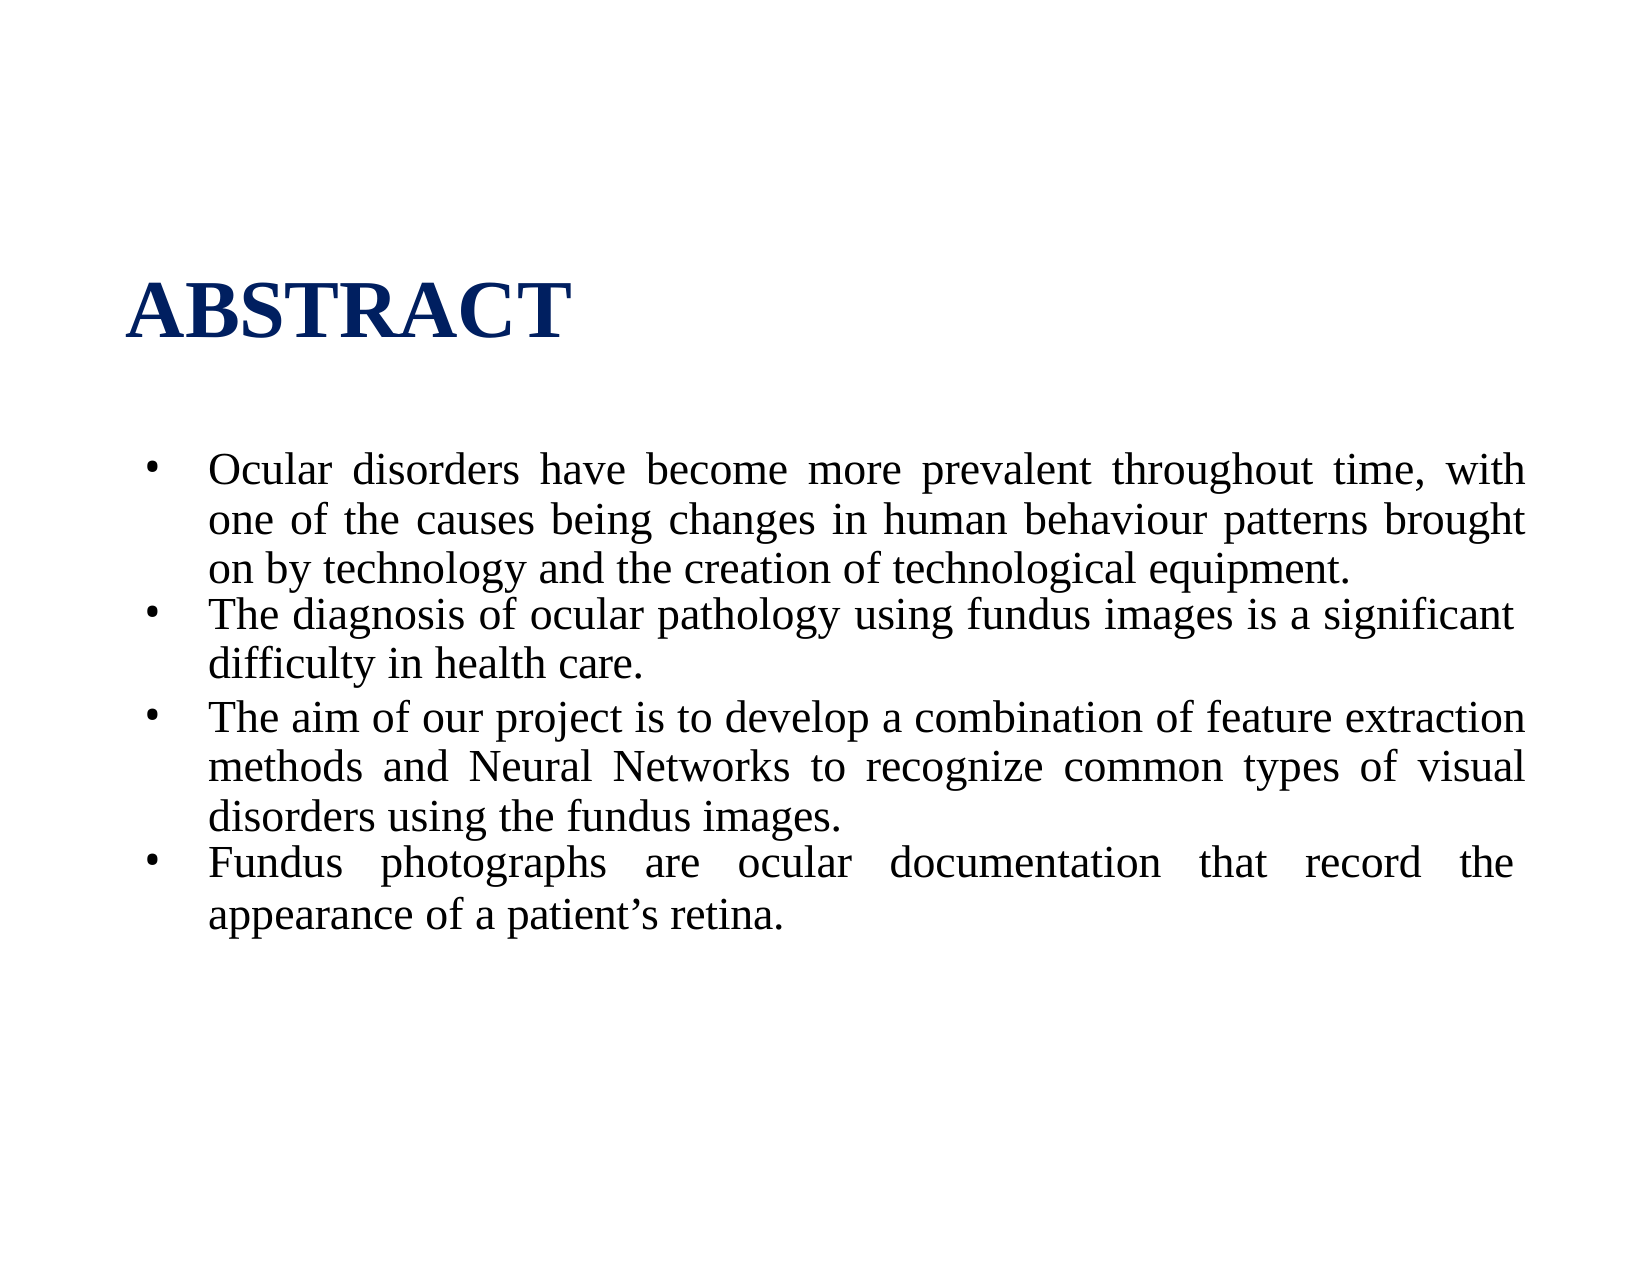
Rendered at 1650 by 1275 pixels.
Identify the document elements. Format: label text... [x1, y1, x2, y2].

title ABSTRACT [108, 185, 1074, 469]
text_box Ocular disorders have become more prevalent throughout time, with one of the causes being changes in human behaviour patterns brought on by technology and the creation of technological equipment. The diagnosis of ocular pathology using fundus images is a significant difficulty in health care. The aim of our project is to develop a combination of feature extraction methods and Neural Networks to recognize common types of visual disorders using the fundus images. Fundus photographs are ocular documentation that record the appearance of a patient’s retina. [141, 435, 1527, 939]
